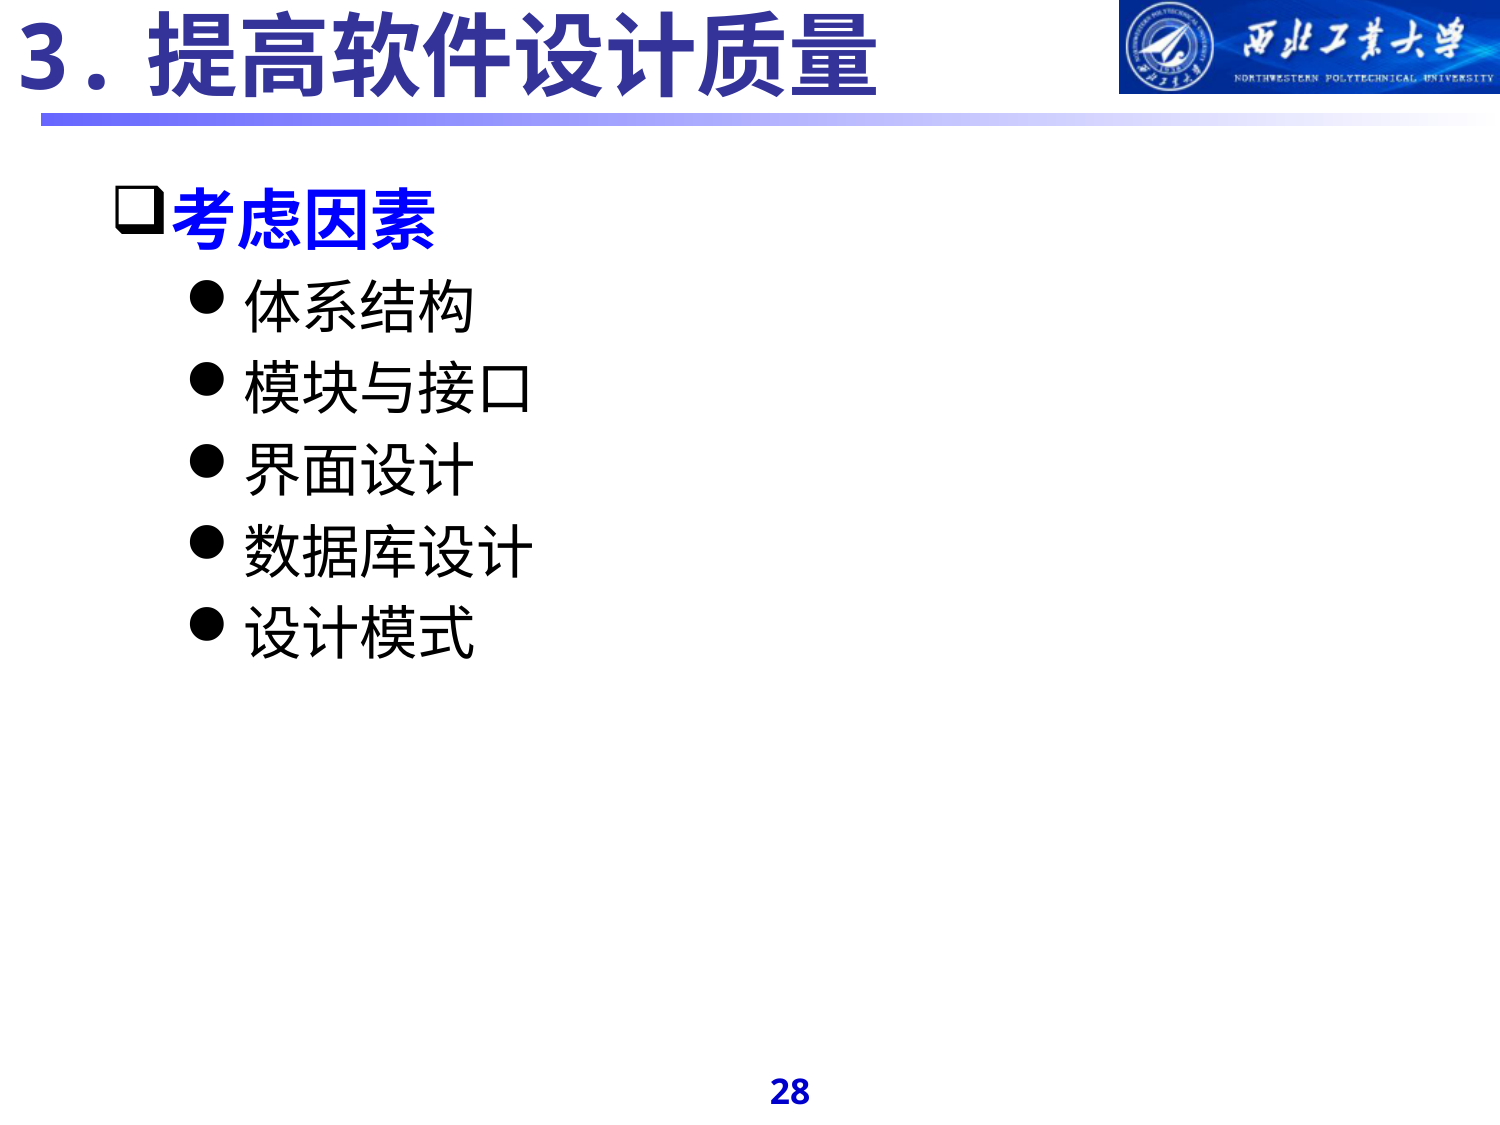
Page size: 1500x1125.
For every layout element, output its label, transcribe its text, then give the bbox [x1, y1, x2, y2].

text_box 3.提高软件设计质量 [0, 1, 1371, 116]
picture [1119, 0, 1500, 94]
text_box 考虑因素 体系结构 模块与接口 界面设计 数据库设计 设计模式 [95, 170, 1371, 709]
